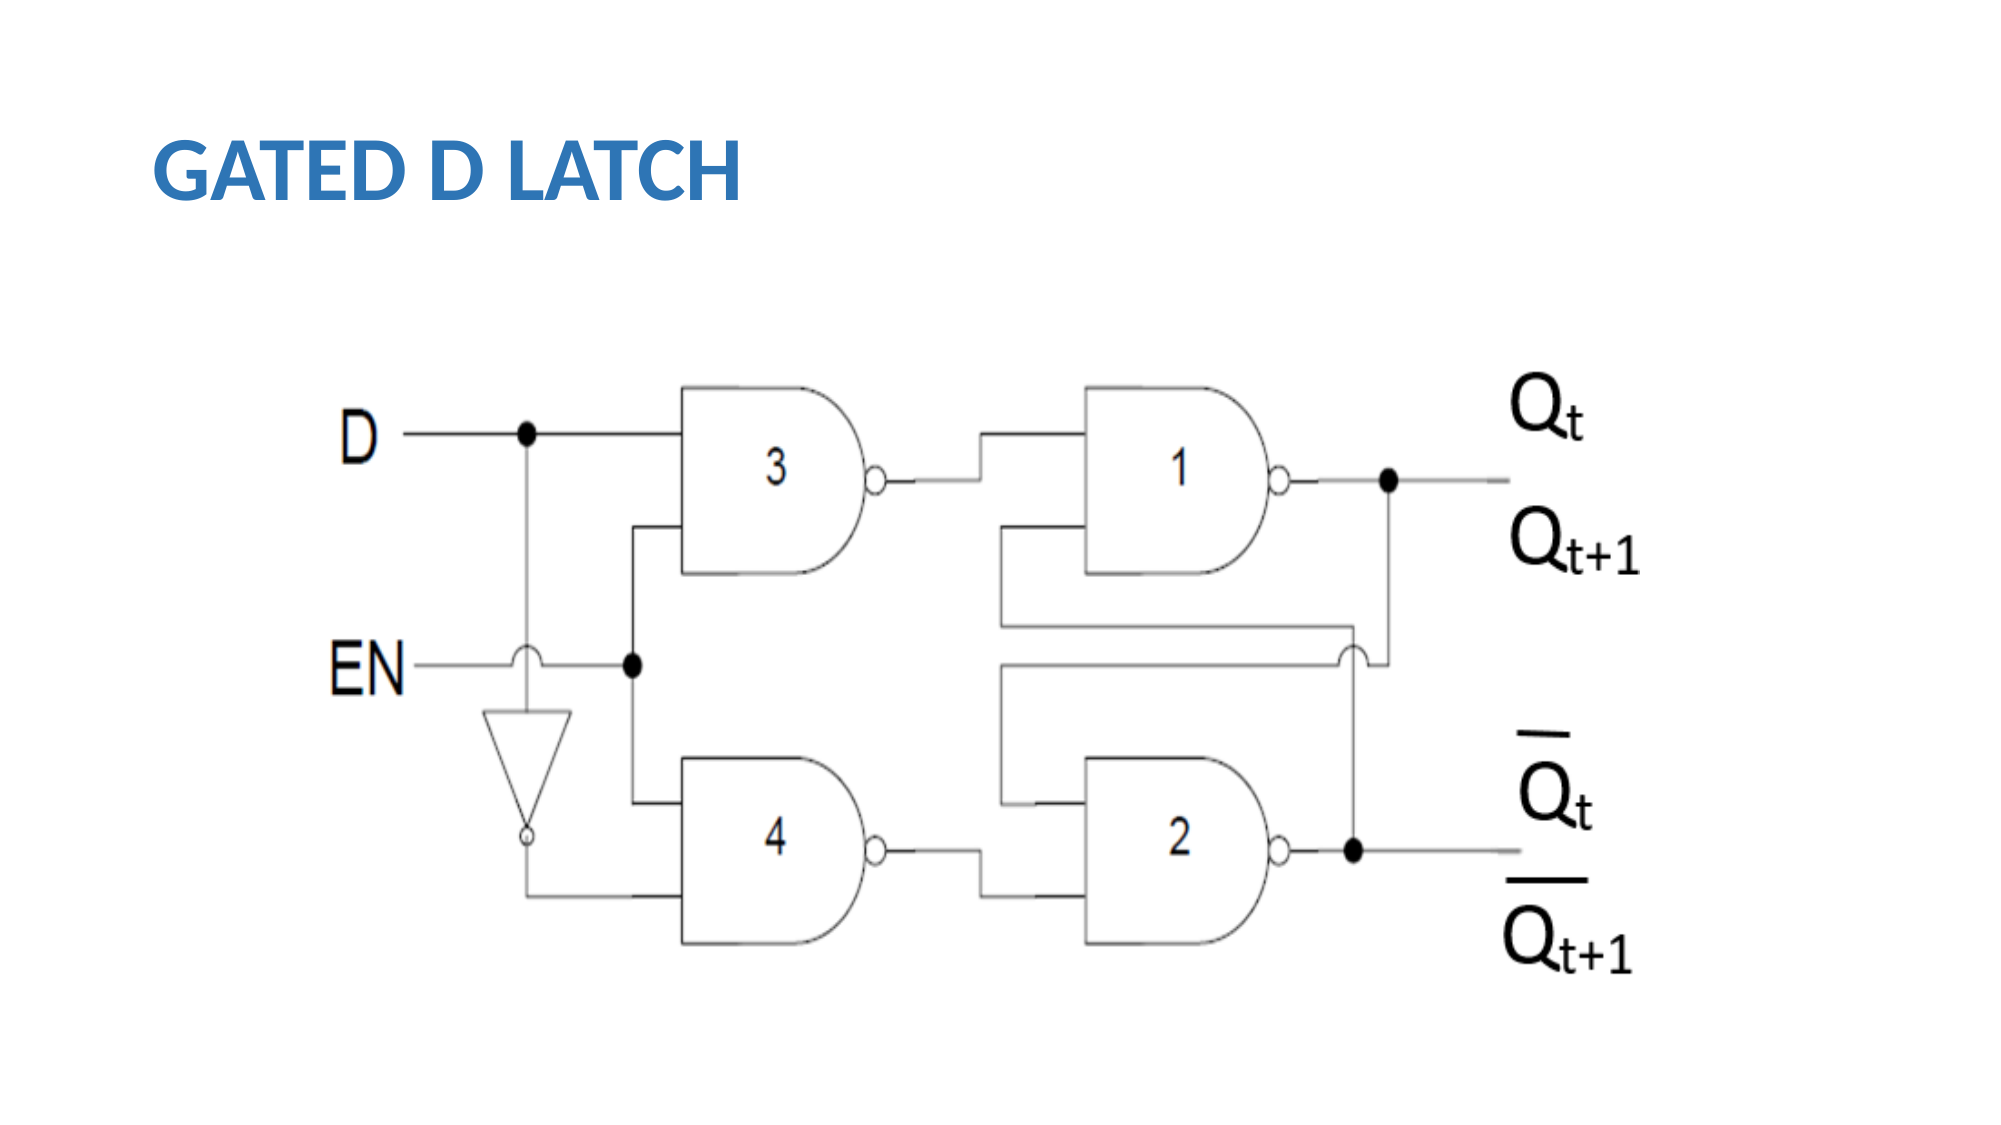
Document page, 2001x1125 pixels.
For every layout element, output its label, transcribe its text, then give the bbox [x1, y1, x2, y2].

title GATED D LATCH [137, 61, 838, 279]
picture [322, 339, 1641, 986]
